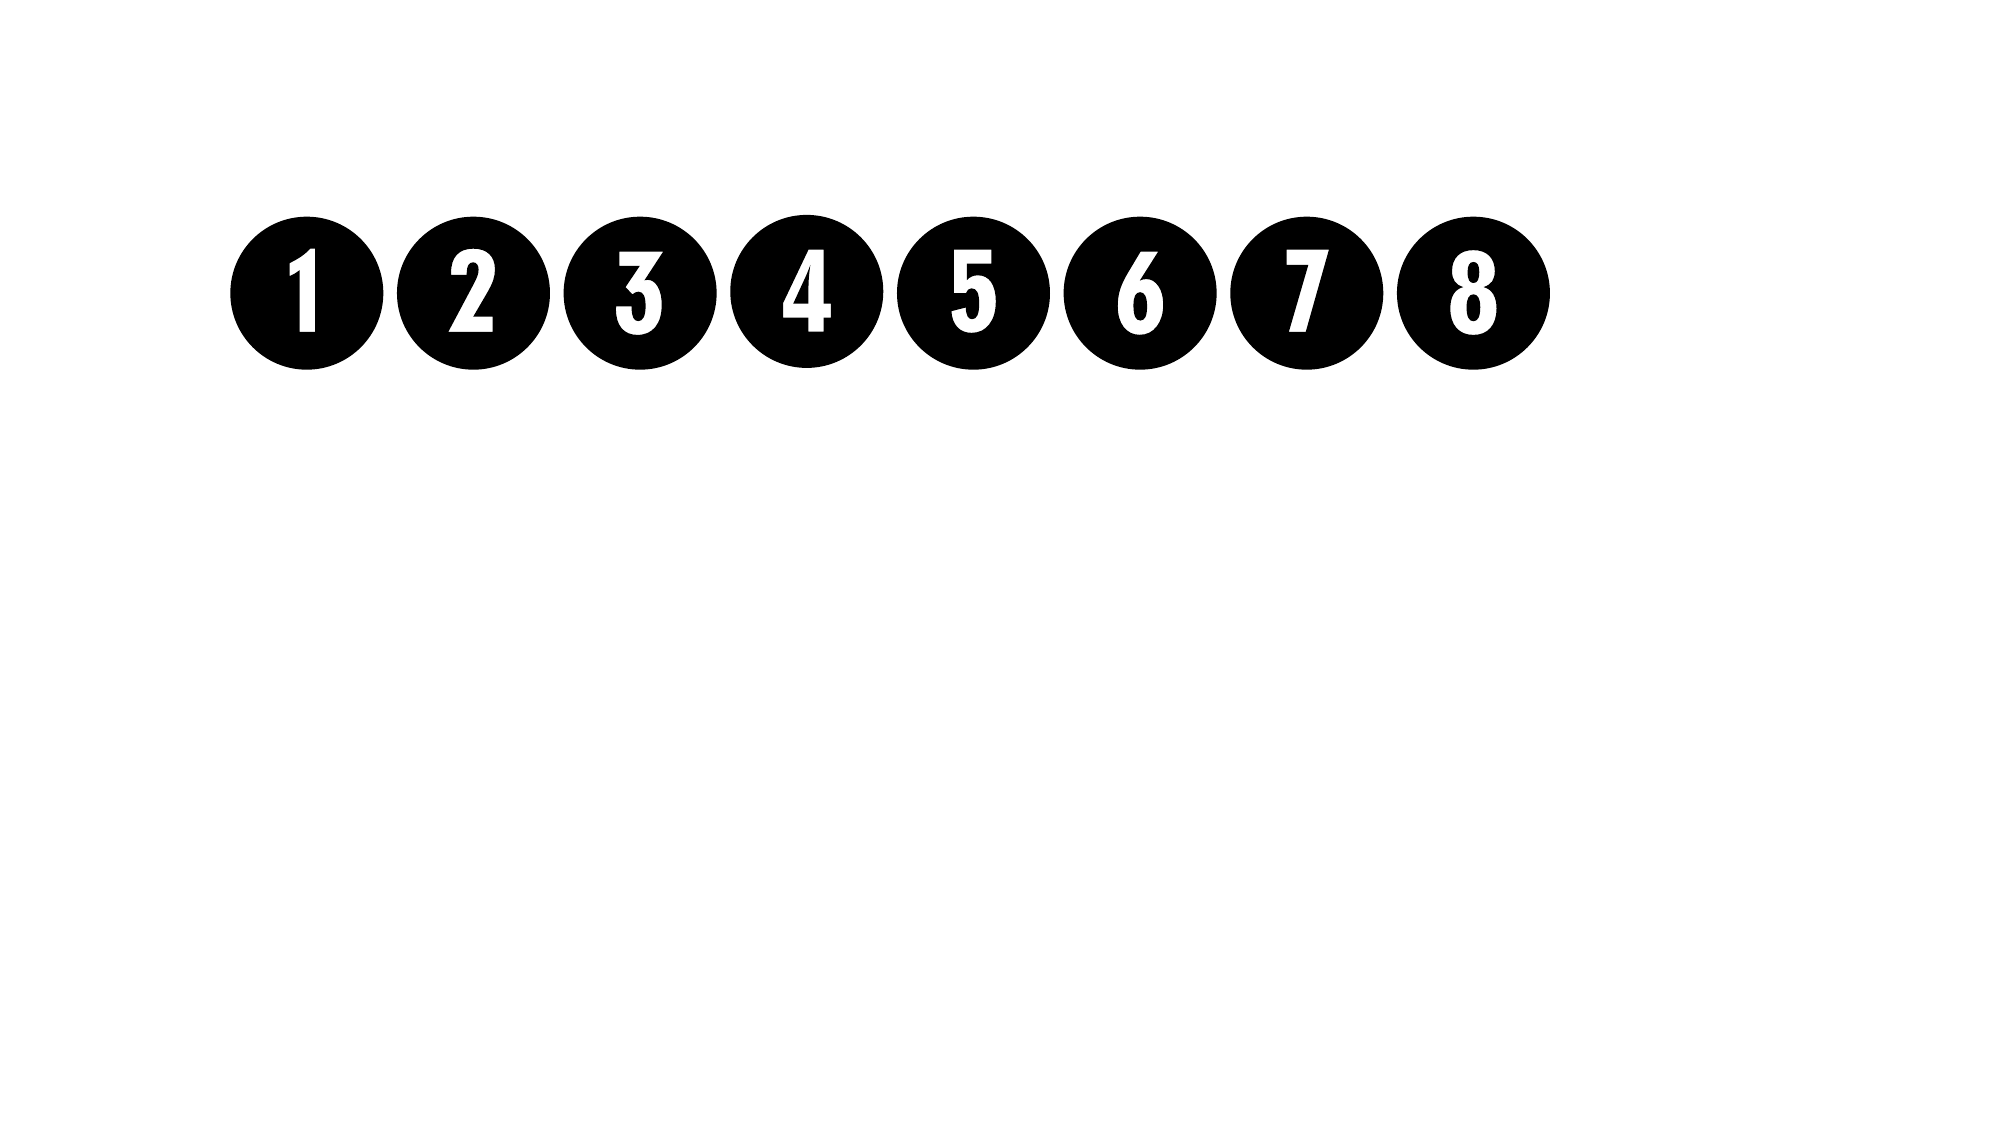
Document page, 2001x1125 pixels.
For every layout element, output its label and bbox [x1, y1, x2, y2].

text_box [895, 215, 1052, 371]
text_box [229, 215, 385, 371]
text_box [1395, 215, 1551, 371]
text_box [729, 213, 885, 369]
text_box [1229, 215, 1385, 371]
text_box [395, 215, 552, 371]
text_box [562, 215, 718, 371]
text_box [1062, 215, 1218, 371]
